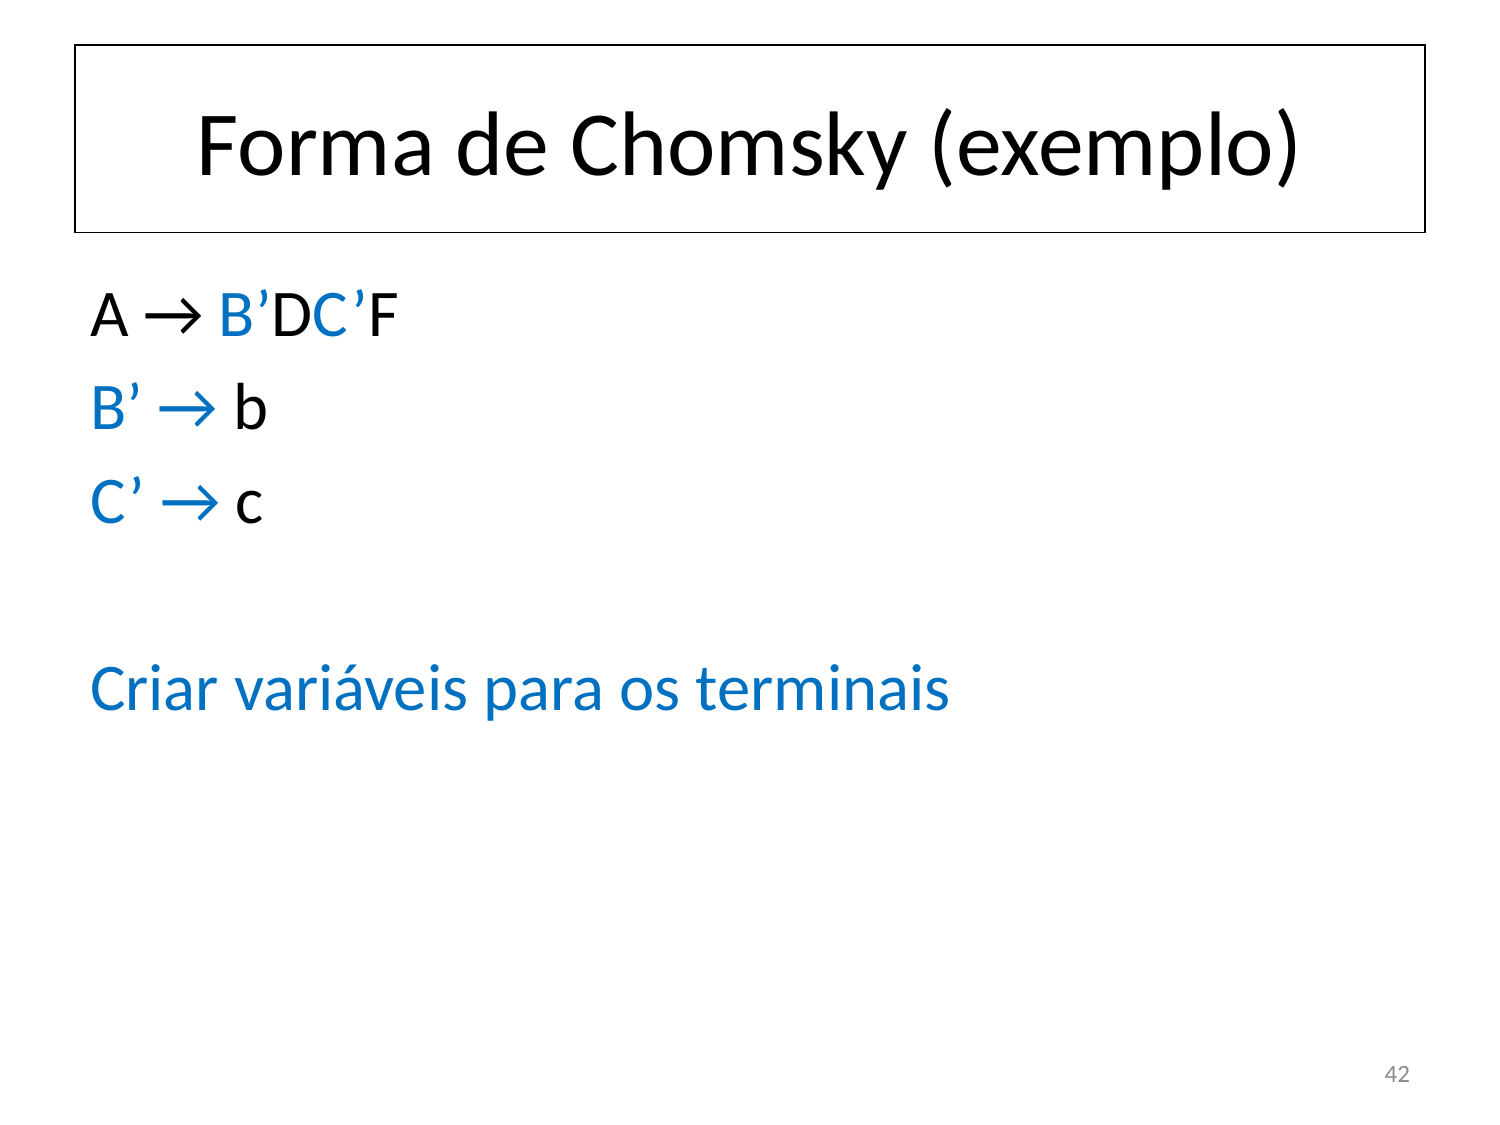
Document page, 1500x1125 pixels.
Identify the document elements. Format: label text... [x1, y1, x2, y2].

list A → B’DC’F B’ → b C’ → c Criar variáveis para os terminais [74, 262, 1426, 1006]
slide_number 42 [1074, 1042, 1425, 1103]
title Forma de Chomsky (exemplo) [74, 44, 1426, 233]
